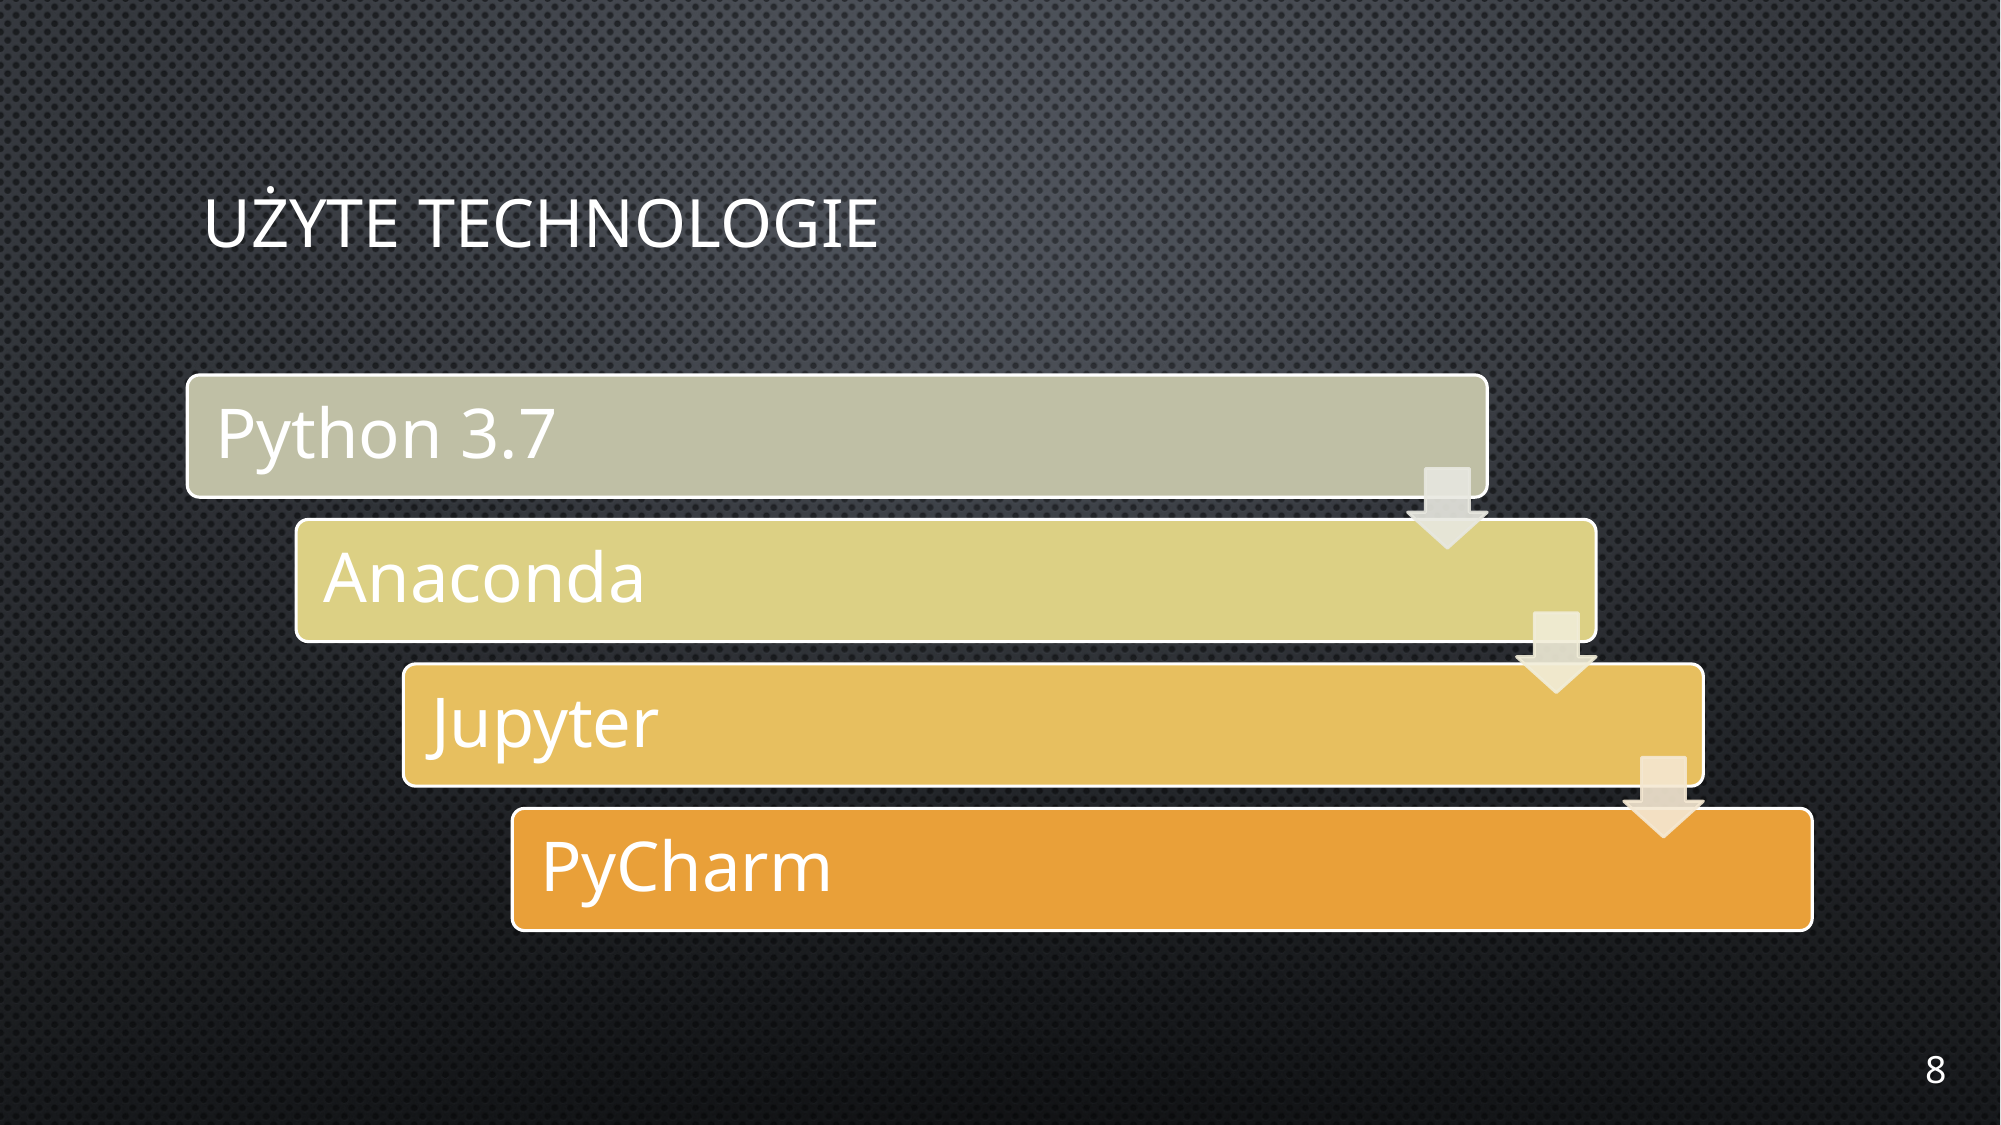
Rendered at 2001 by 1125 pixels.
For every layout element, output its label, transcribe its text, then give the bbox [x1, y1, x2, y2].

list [186, 374, 1813, 931]
text_box 8 [1910, 1038, 1964, 1099]
title Użyte technologie [187, 99, 1813, 341]
